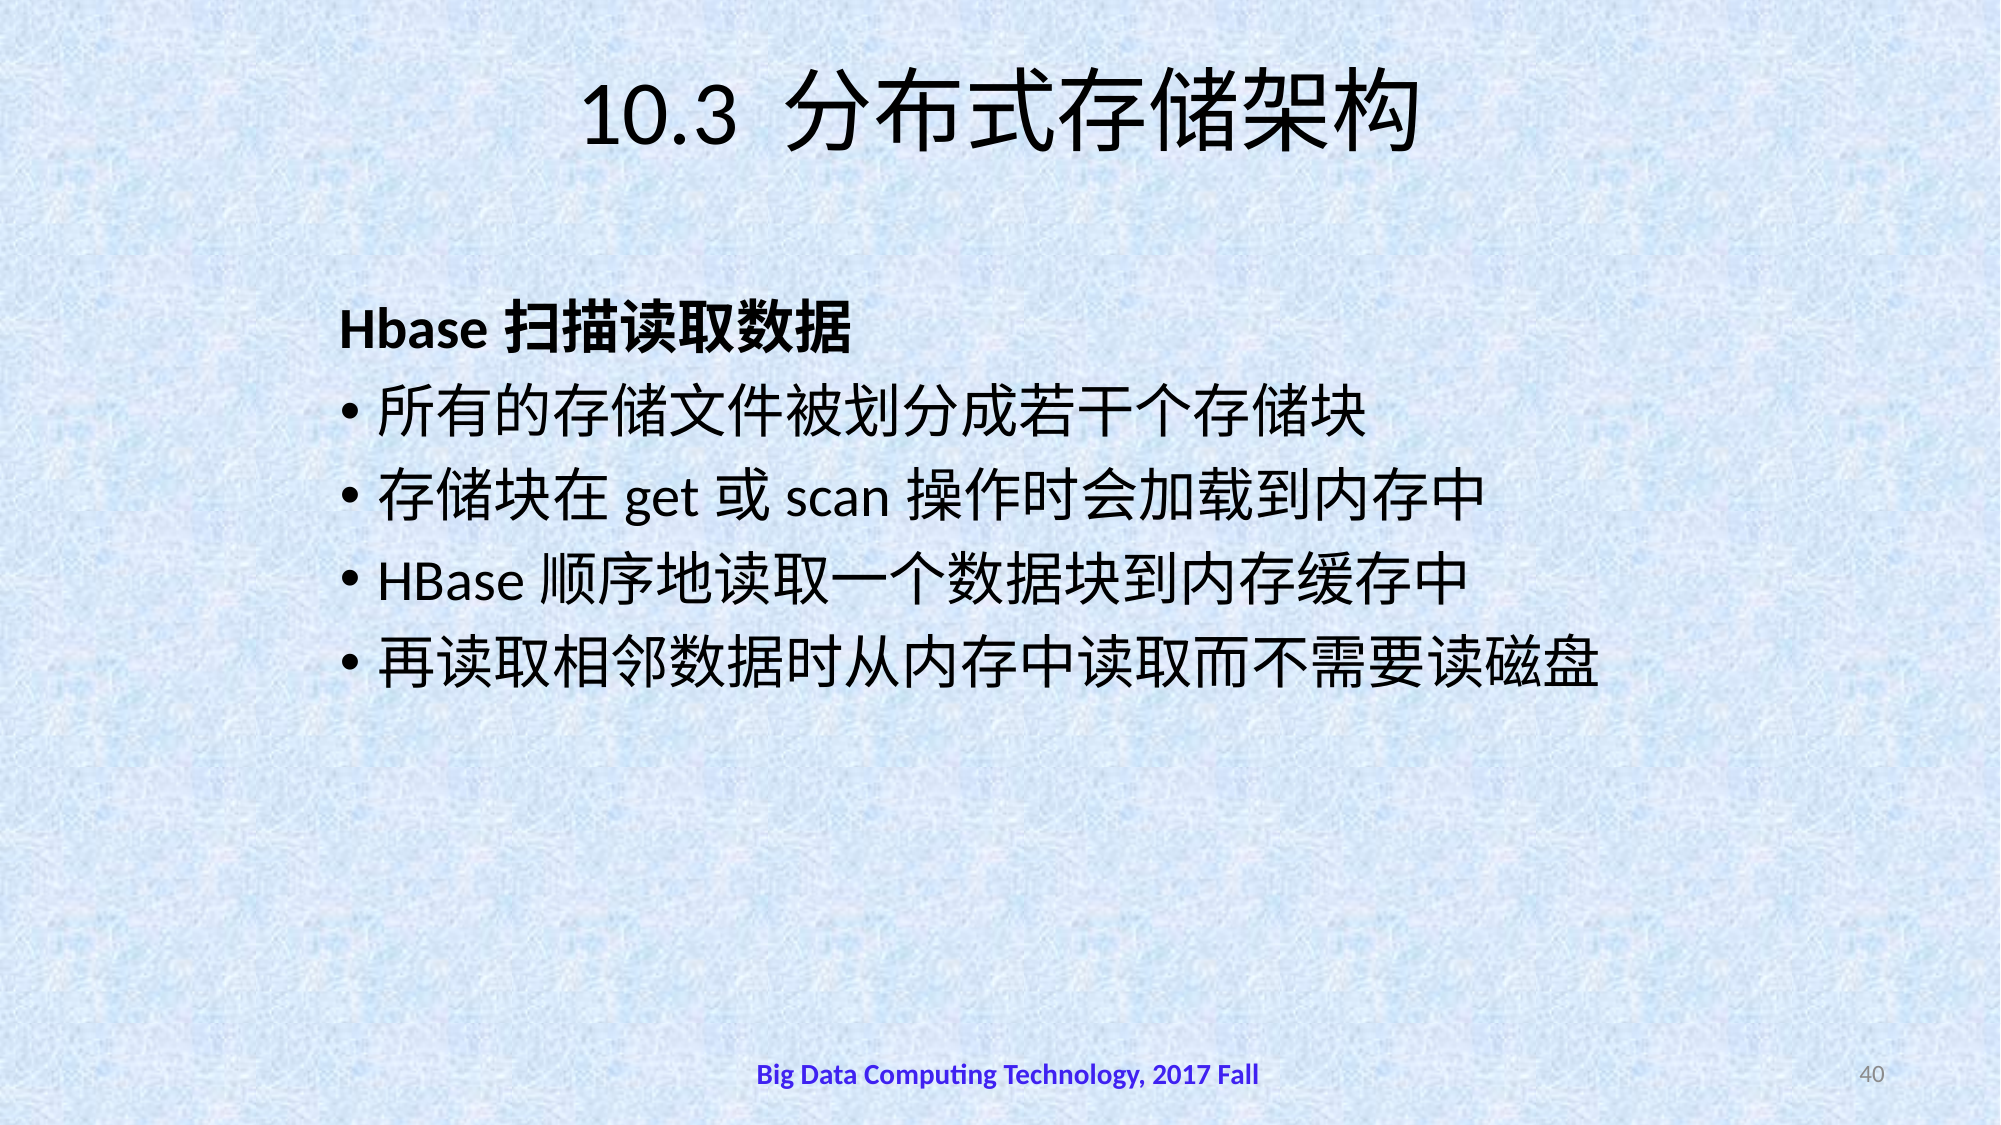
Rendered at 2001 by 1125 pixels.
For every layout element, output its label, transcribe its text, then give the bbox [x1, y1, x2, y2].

slide_number 40 [1433, 1042, 1900, 1103]
text_box Hbase扫描读取数据 所有的存储文件被划分成若干个存储块 存储块在get或scan操作时会加载到内存中 HBase顺序地读取一个数据块到内存缓存中 再读取相邻数据时从内存中读取而不需要读磁盘 [324, 291, 1638, 975]
title 10.3 分布式存储架构 [99, 45, 1900, 233]
picture [0, 0, 2001, 1125]
footer Big Data Computing Technology, 2017 Fall [633, 1042, 1384, 1103]
